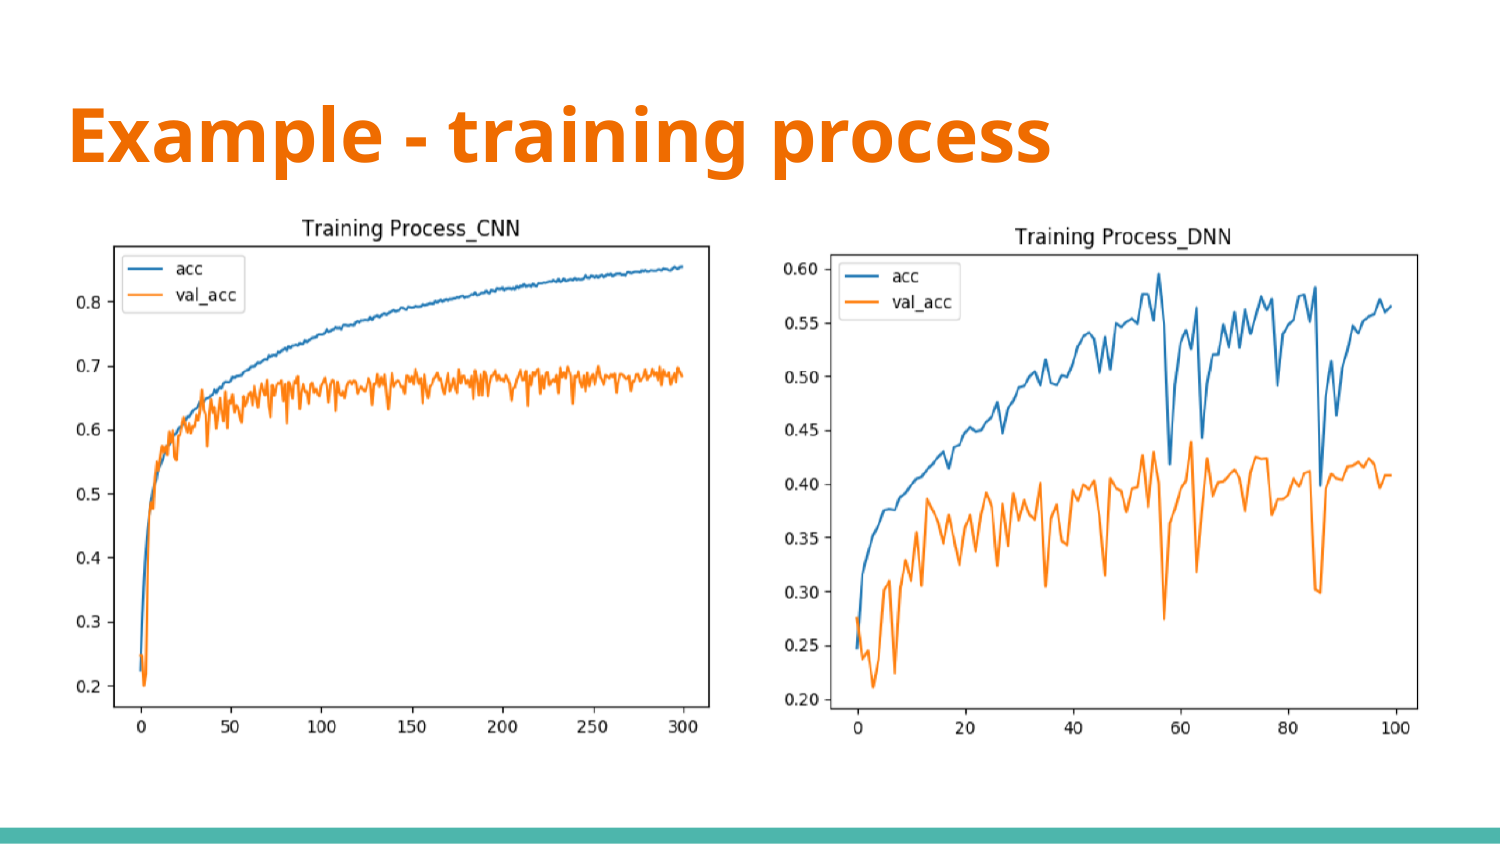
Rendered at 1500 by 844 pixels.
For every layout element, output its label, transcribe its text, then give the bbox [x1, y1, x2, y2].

picture [50, 207, 741, 750]
title Example - training process [51, 72, 1449, 189]
picture [765, 207, 1450, 750]
